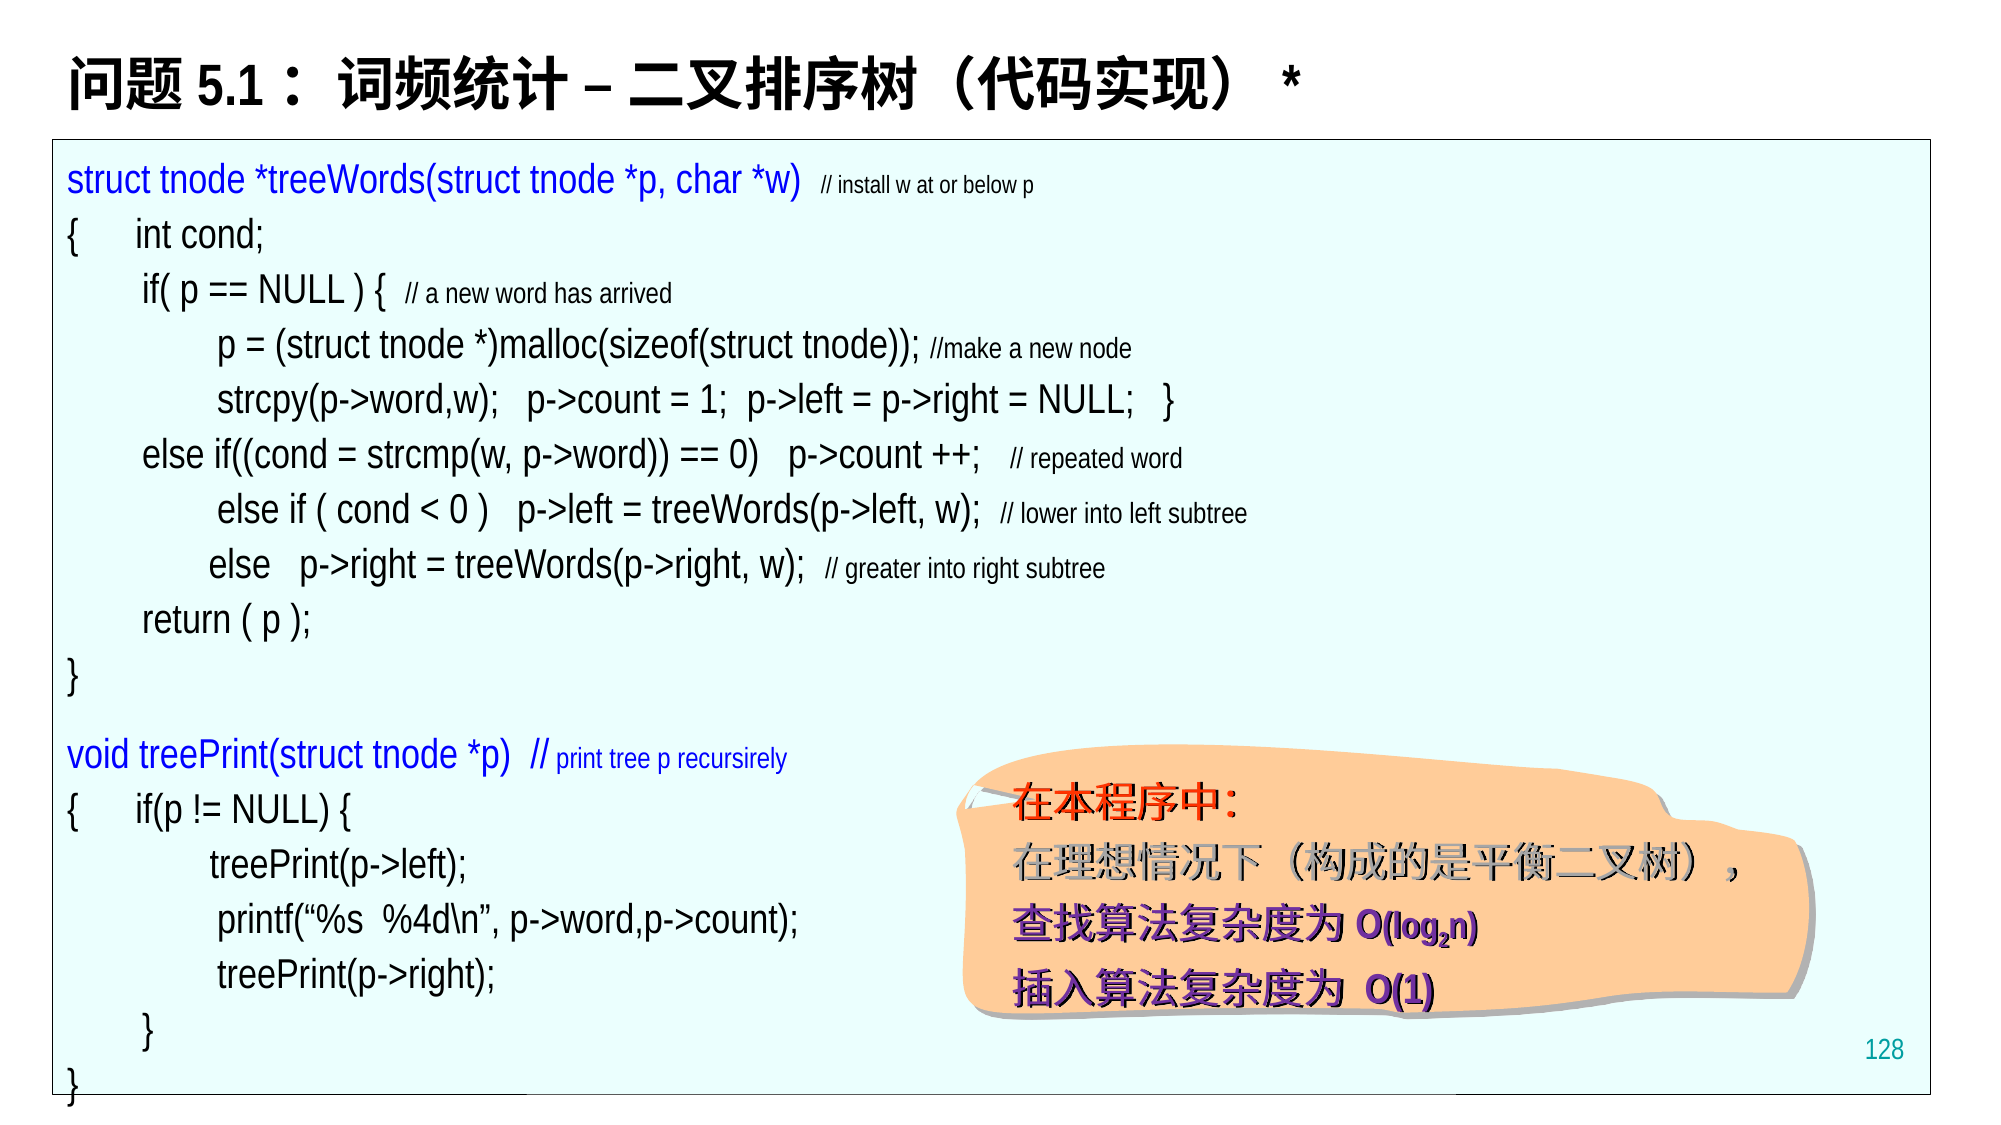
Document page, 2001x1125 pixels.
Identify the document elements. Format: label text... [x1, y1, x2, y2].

title 问题5.1：词频统计 – 二叉排序树（代码实现）* [51, 40, 1396, 136]
text_box struct tnode *treeWords(struct tnode *p, char *w) // install w at or below p { int cond; if( p == NULL ) { // a new word has arrived p = (struct tnode *)malloc(sizeof(struct tnode)); //make a new node strcpy(p->word,w); p->count = 1; p->left = p->right = NULL; } else if((cond = strcmp(w, p->word)) == 0) p->count ++; // repeated word else if ( cond < 0 ) p->left = treeWords(p->left, w); // lower into left subtree else p->right = treeWords(p->right, w); // greater into right subtree return ( p ); } void treePrint(struct tnode *p) // print tree p recursirely { if(p != NULL) { treePrint(p->left); printf(“%s %4d\n”, p->word,p->count); treePrint(p->right); } } [52, 139, 1930, 1094]
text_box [868, 692, 1817, 1076]
slide_number 128 [1839, 1001, 1920, 1074]
